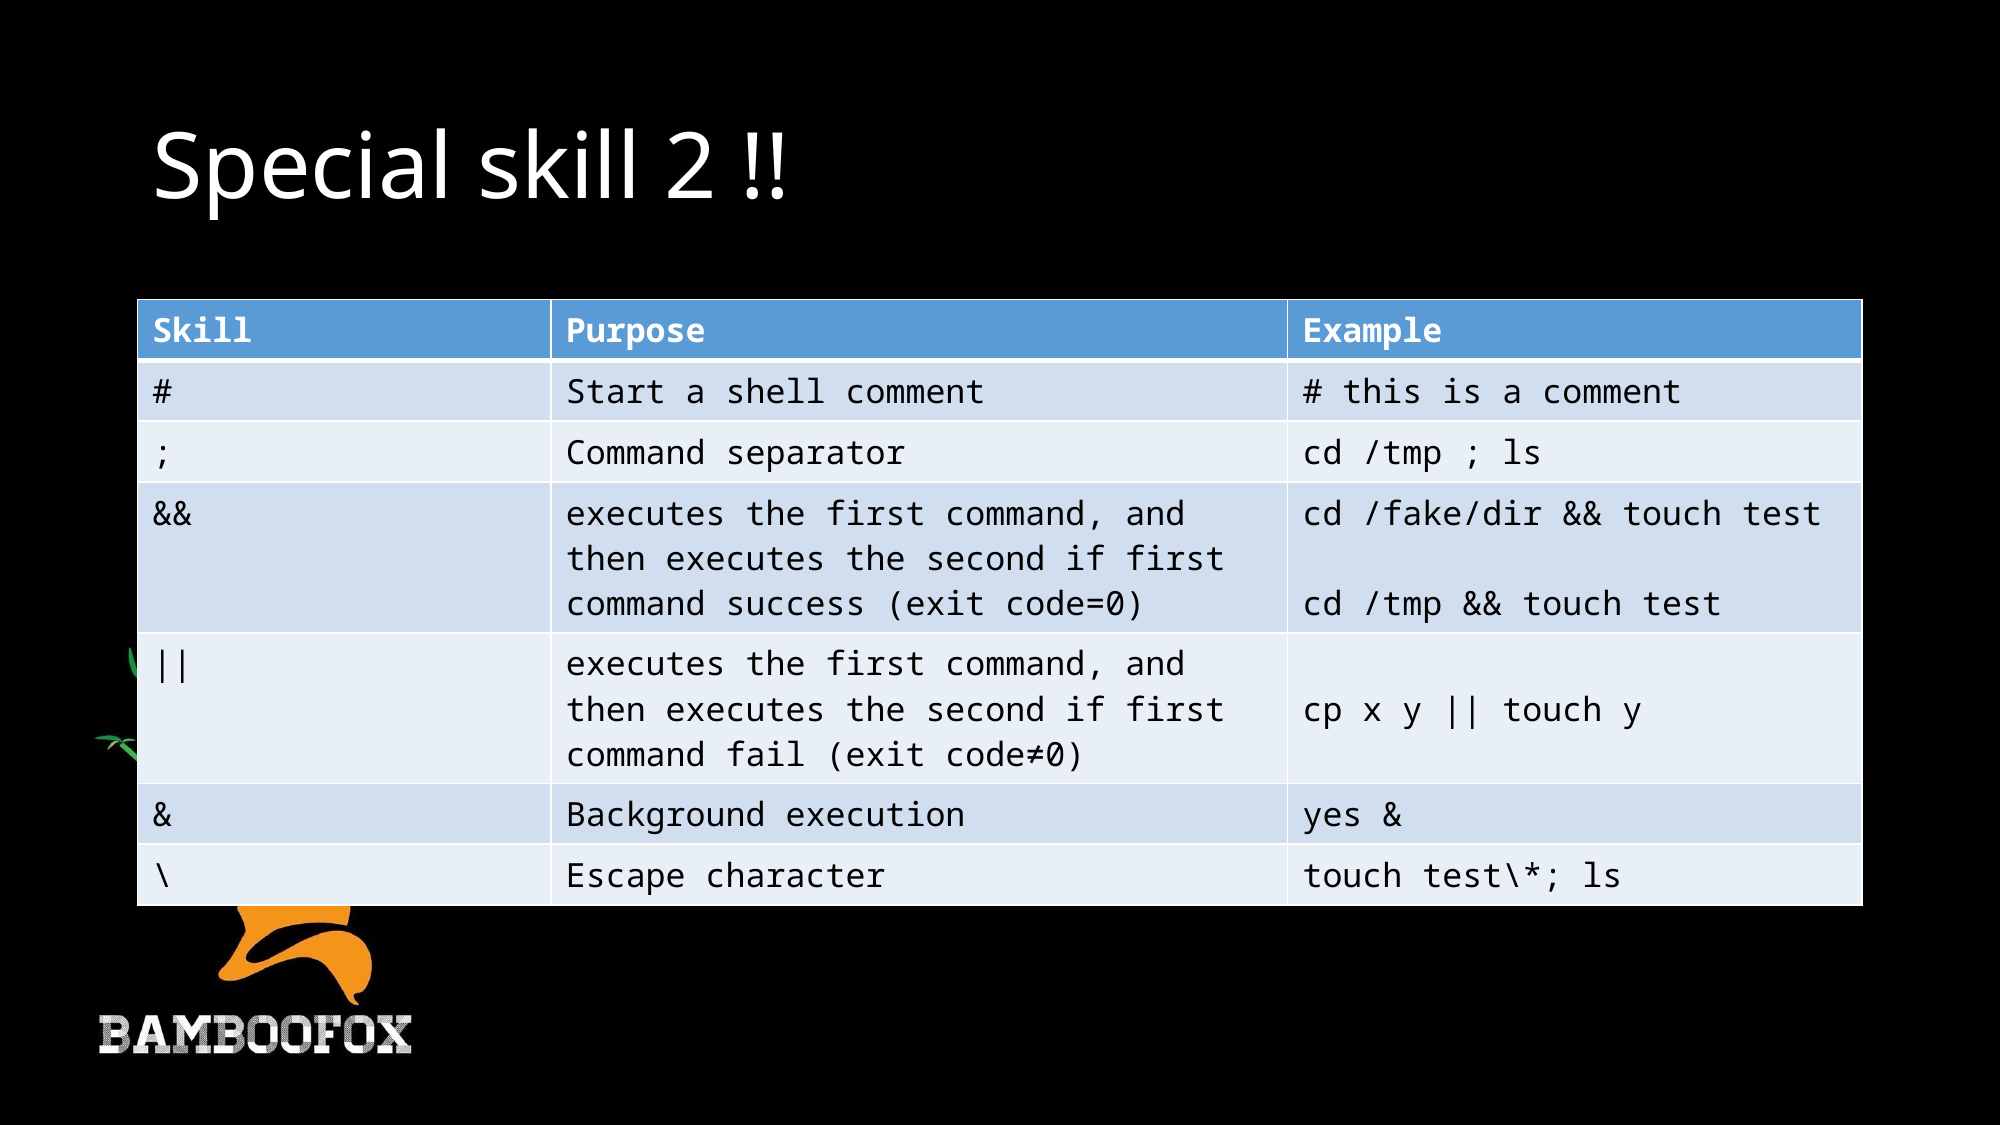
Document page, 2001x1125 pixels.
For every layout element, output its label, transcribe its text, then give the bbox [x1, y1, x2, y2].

table_header Purpose [552, 300, 1287, 358]
table_cell Background execution [557, 784, 1287, 843]
table_cell touch test\*; ls [1288, 845, 1861, 904]
title Special skill 2 !! [137, 59, 1863, 278]
table_cell executes the first command, and then executes the second if first command fail (exit code≠0) [557, 634, 1287, 783]
picture [0, 566, 557, 1125]
table_cell cp x y || touch y [1288, 634, 1861, 783]
table_cell executes the first command, and then executes the second if first command success (exit code=0) [552, 483, 1287, 632]
table_cell ; [138, 422, 550, 481]
table_cell # this is a comment [1288, 363, 1861, 420]
table_cell && [138, 483, 550, 566]
table_cell yes & [1288, 784, 1861, 843]
table_cell cd /fake/dir && touch test cd /tmp && touch test [1288, 483, 1861, 632]
table_cell cd /tmp ; ls [1288, 422, 1861, 481]
table_cell # [138, 363, 550, 420]
table_cell Escape character [557, 845, 1287, 904]
table_cell Start a shell comment [552, 363, 1287, 420]
table_header Skill [138, 300, 550, 358]
table_header Example [1288, 300, 1861, 358]
table_cell Command separator [552, 422, 1287, 481]
